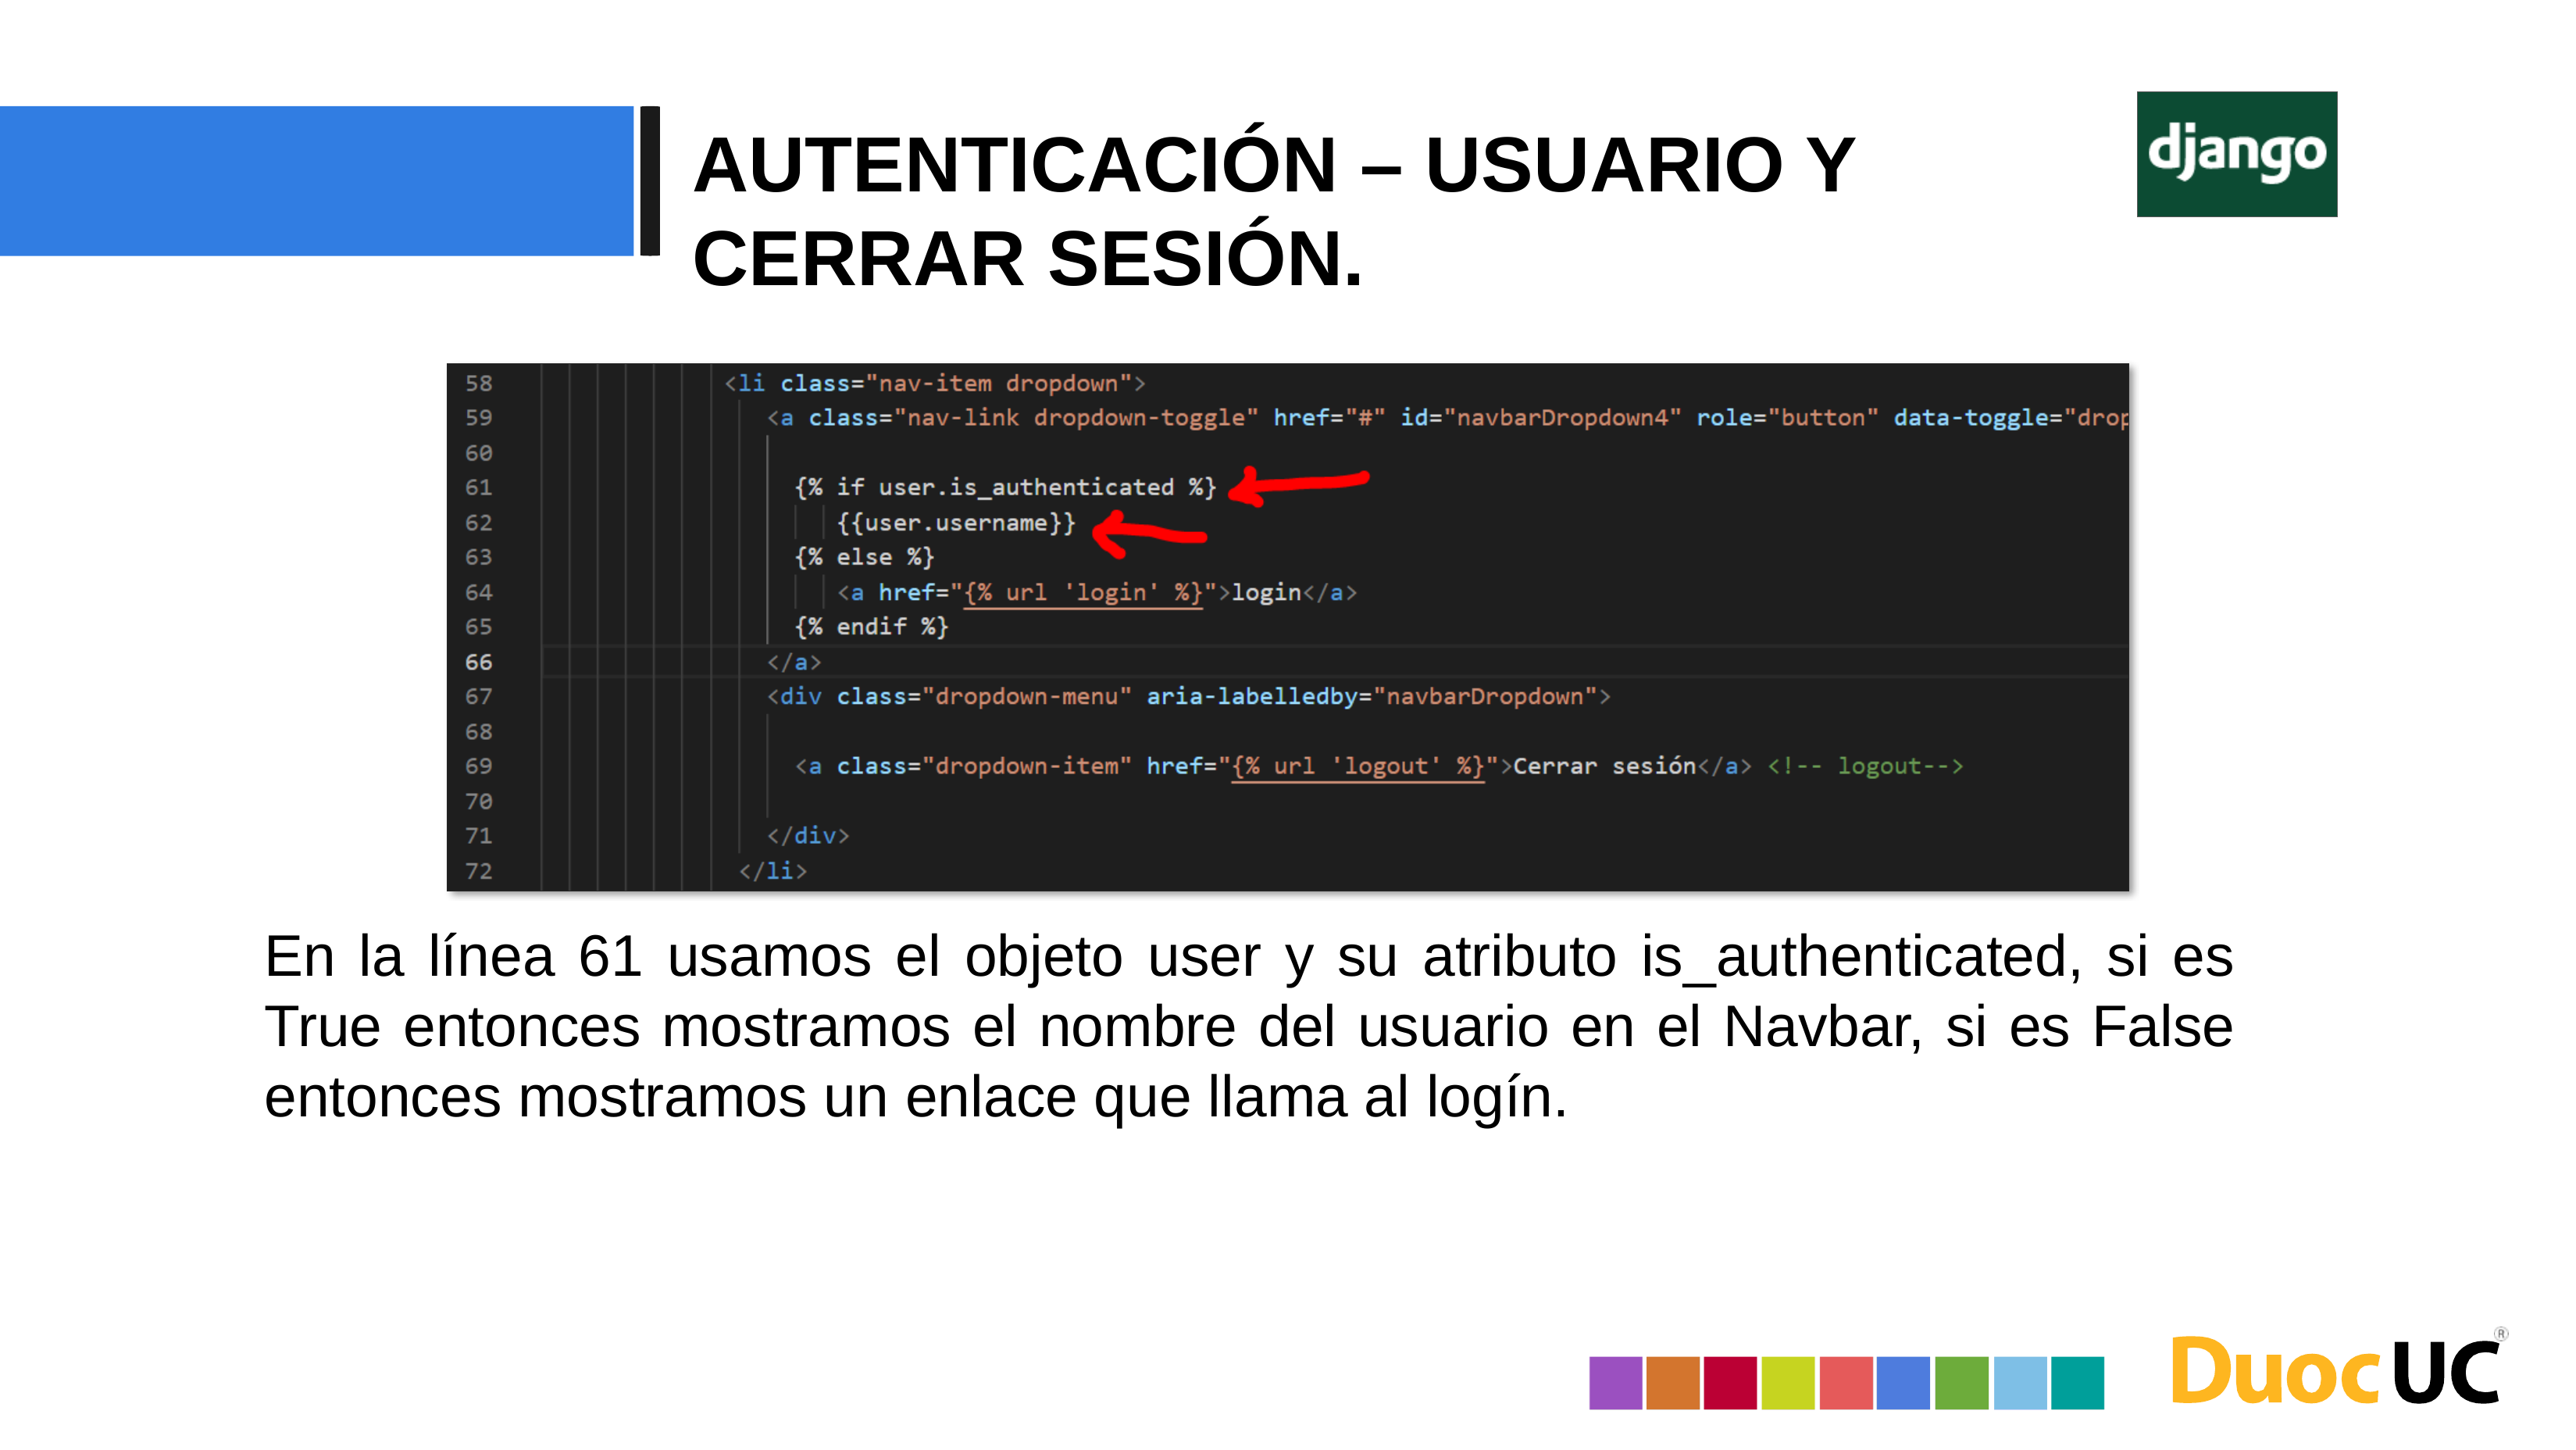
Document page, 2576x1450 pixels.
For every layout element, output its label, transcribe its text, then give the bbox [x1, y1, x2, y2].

picture [2494, 1327, 2509, 1341]
picture [2137, 91, 2338, 217]
picture [1579, 1327, 2121, 1434]
list AUTENTICACIÓN – USUARIO Y CERRAR SESIÓN. [692, 113, 1982, 303]
picture [447, 362, 2129, 891]
list En la línea 61 usamos el objeto user y su atributo is_authenticated, si es True entonces mostramos el nombre del usuario en el Navbar, si es False entonces mostramos un enlace que llama al logín. [264, 917, 2237, 1202]
